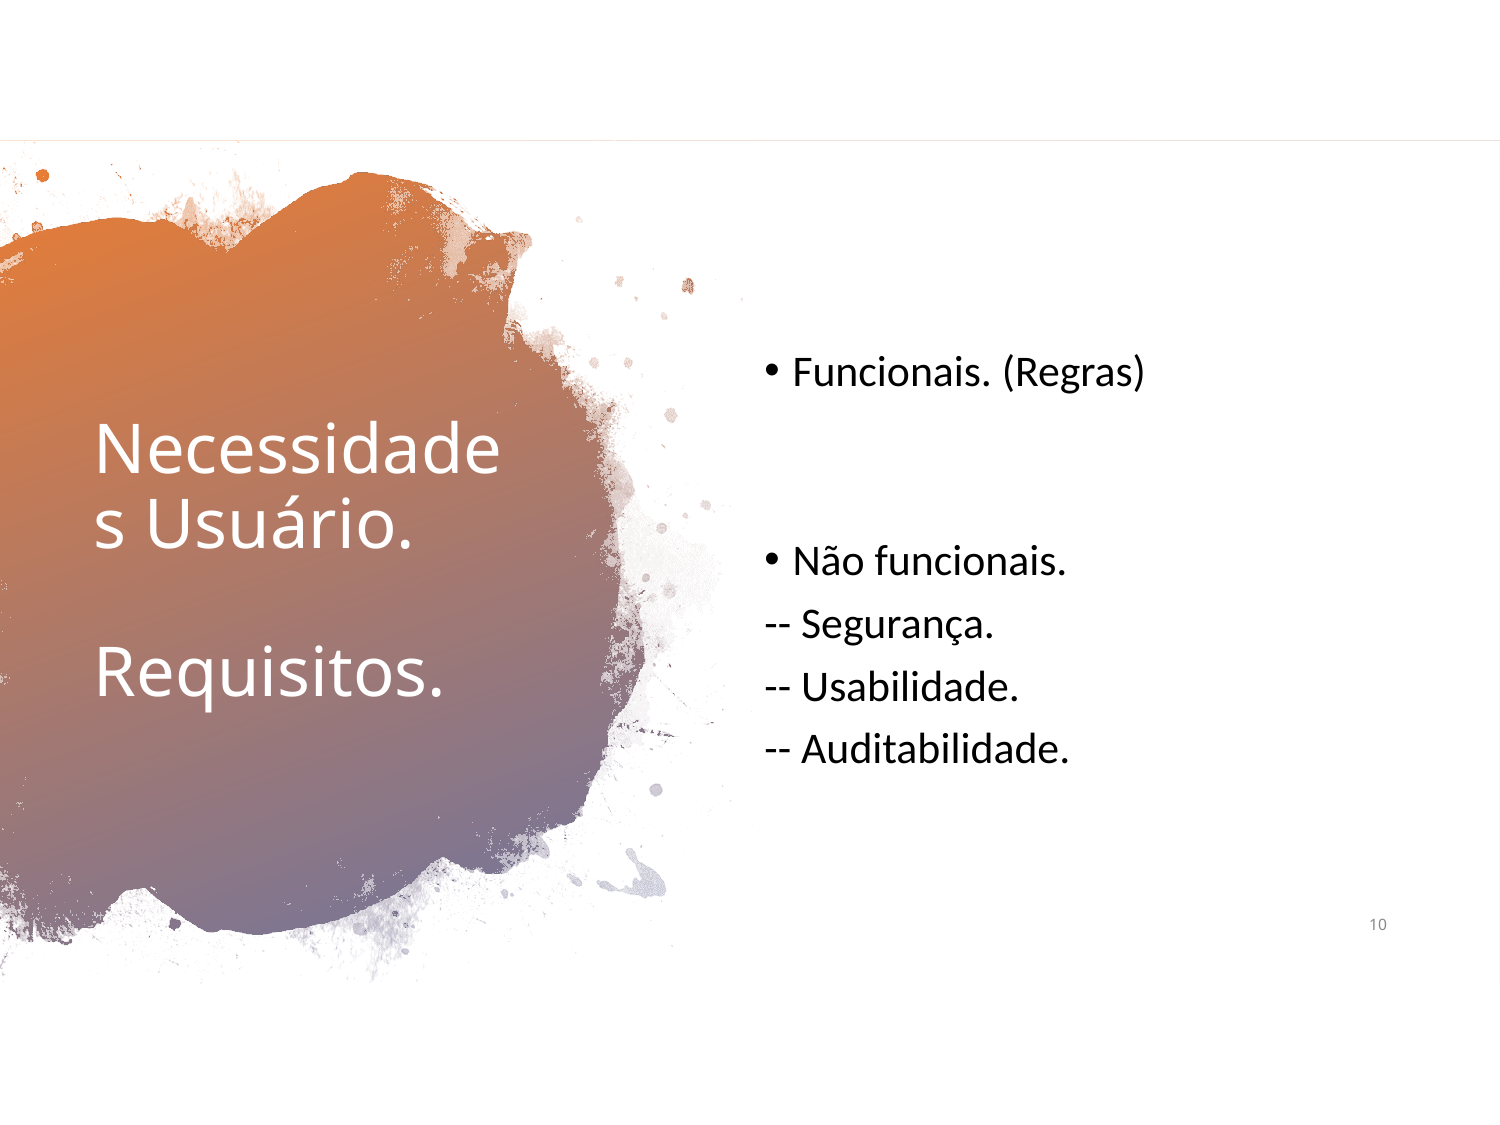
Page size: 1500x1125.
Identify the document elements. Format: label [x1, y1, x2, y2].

picture [0, 140, 1500, 985]
